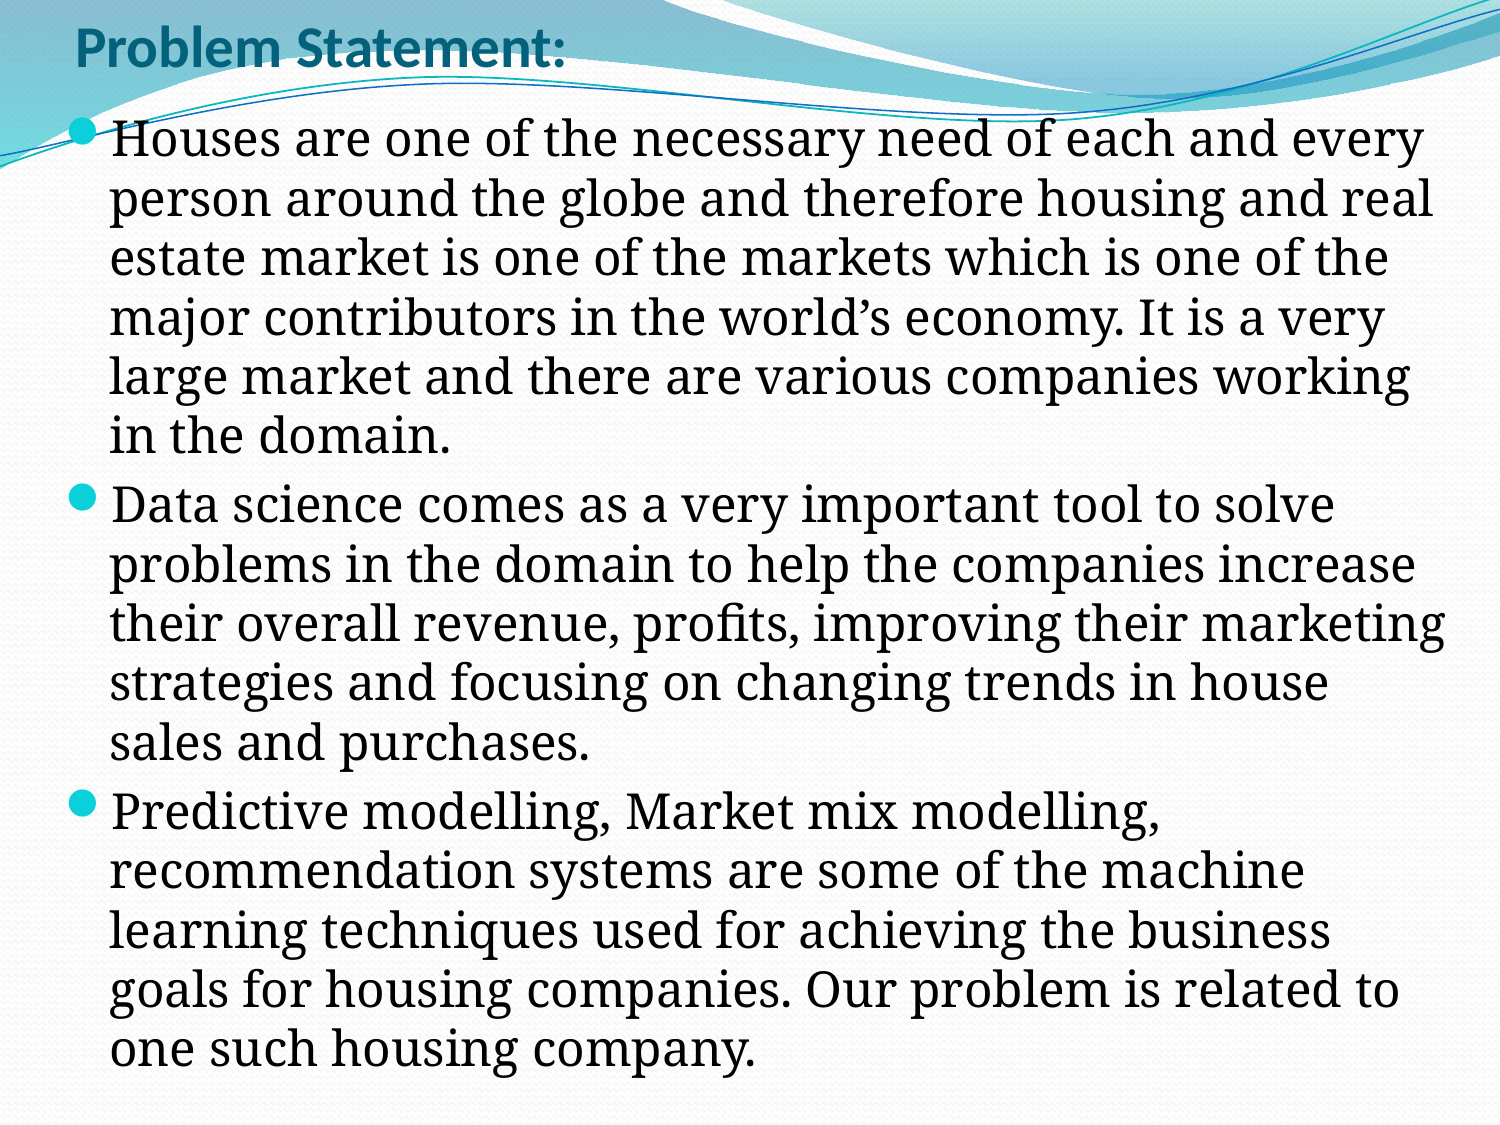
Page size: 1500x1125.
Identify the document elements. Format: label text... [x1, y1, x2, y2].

title Problem Statement: [75, 0, 1425, 99]
list Houses are one of the necessary need of each and every person around the globe and therefore housing and real estate market is one of the markets which is one of the major contributors in the world’s economy. It is a very large market and there are various companies working in the domain. Data science comes as a very important tool to solve problems in the domain to help the companies increase their overall revenue, profits, improving their marketing strategies and focusing on changing trends in house sales and purchases. Predictive modelling, Market mix modelling, recommendation systems are some of the machine learning techniques used for achieving the business goals for housing companies. Our problem is related to one such housing company. [50, 99, 1463, 1088]
